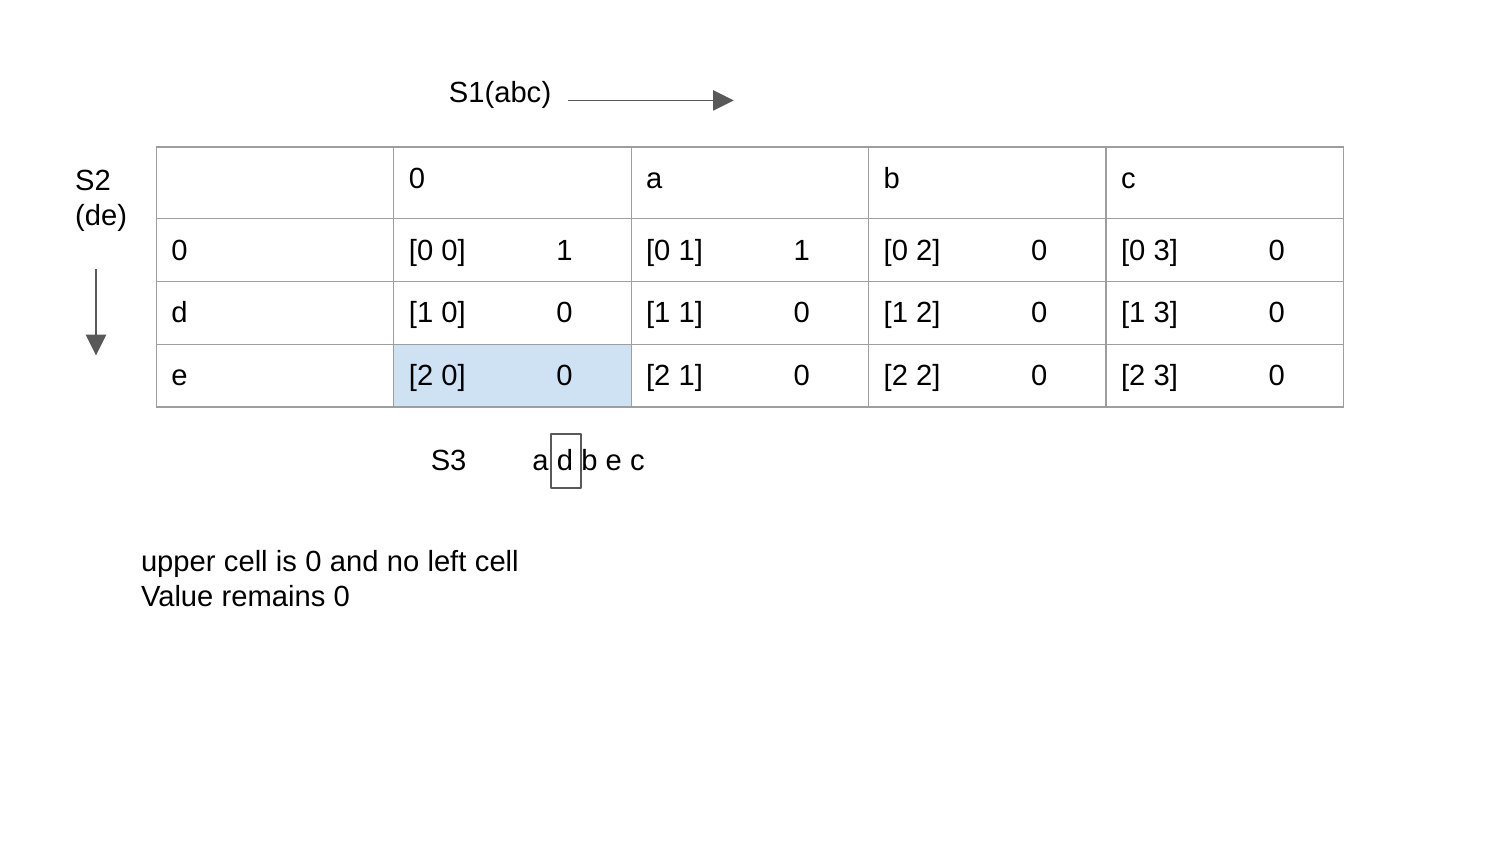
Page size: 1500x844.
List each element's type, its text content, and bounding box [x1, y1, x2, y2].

table_header a [632, 148, 868, 218]
table_cell [2 1] 0 [632, 345, 868, 406]
text_box S3 a d b e c [415, 426, 1118, 489]
table_cell d [157, 282, 393, 344]
table_cell [2 3] 0 [1107, 345, 1343, 406]
table_header 0 [394, 148, 631, 218]
table_cell [2 2] 0 [869, 345, 1105, 406]
table_cell [2 0] 0 [394, 345, 631, 406]
table_cell [0 0] 1 [394, 219, 631, 281]
table_header c [1107, 148, 1343, 218]
table_header [157, 148, 393, 218]
table_cell e [157, 345, 393, 406]
table_cell [1 2] 0 [869, 282, 1105, 344]
table_cell [0 1] 1 [632, 219, 868, 281]
table_cell [0 3] 0 [1107, 219, 1343, 281]
text_box S2 (de) [60, 146, 157, 404]
table_cell [0 2] 0 [869, 219, 1105, 281]
text_box S1(abc) [433, 58, 1262, 121]
table_header b [869, 148, 1105, 218]
text_box upper cell is 0 and no left cell Value remains 0 [125, 527, 1344, 720]
table_cell [1 3] 0 [1107, 282, 1343, 344]
table_cell [1 0] 0 [394, 282, 631, 344]
table_cell [1 1] 0 [632, 282, 868, 344]
text_box [550, 433, 581, 489]
table_cell 0 [157, 219, 393, 281]
